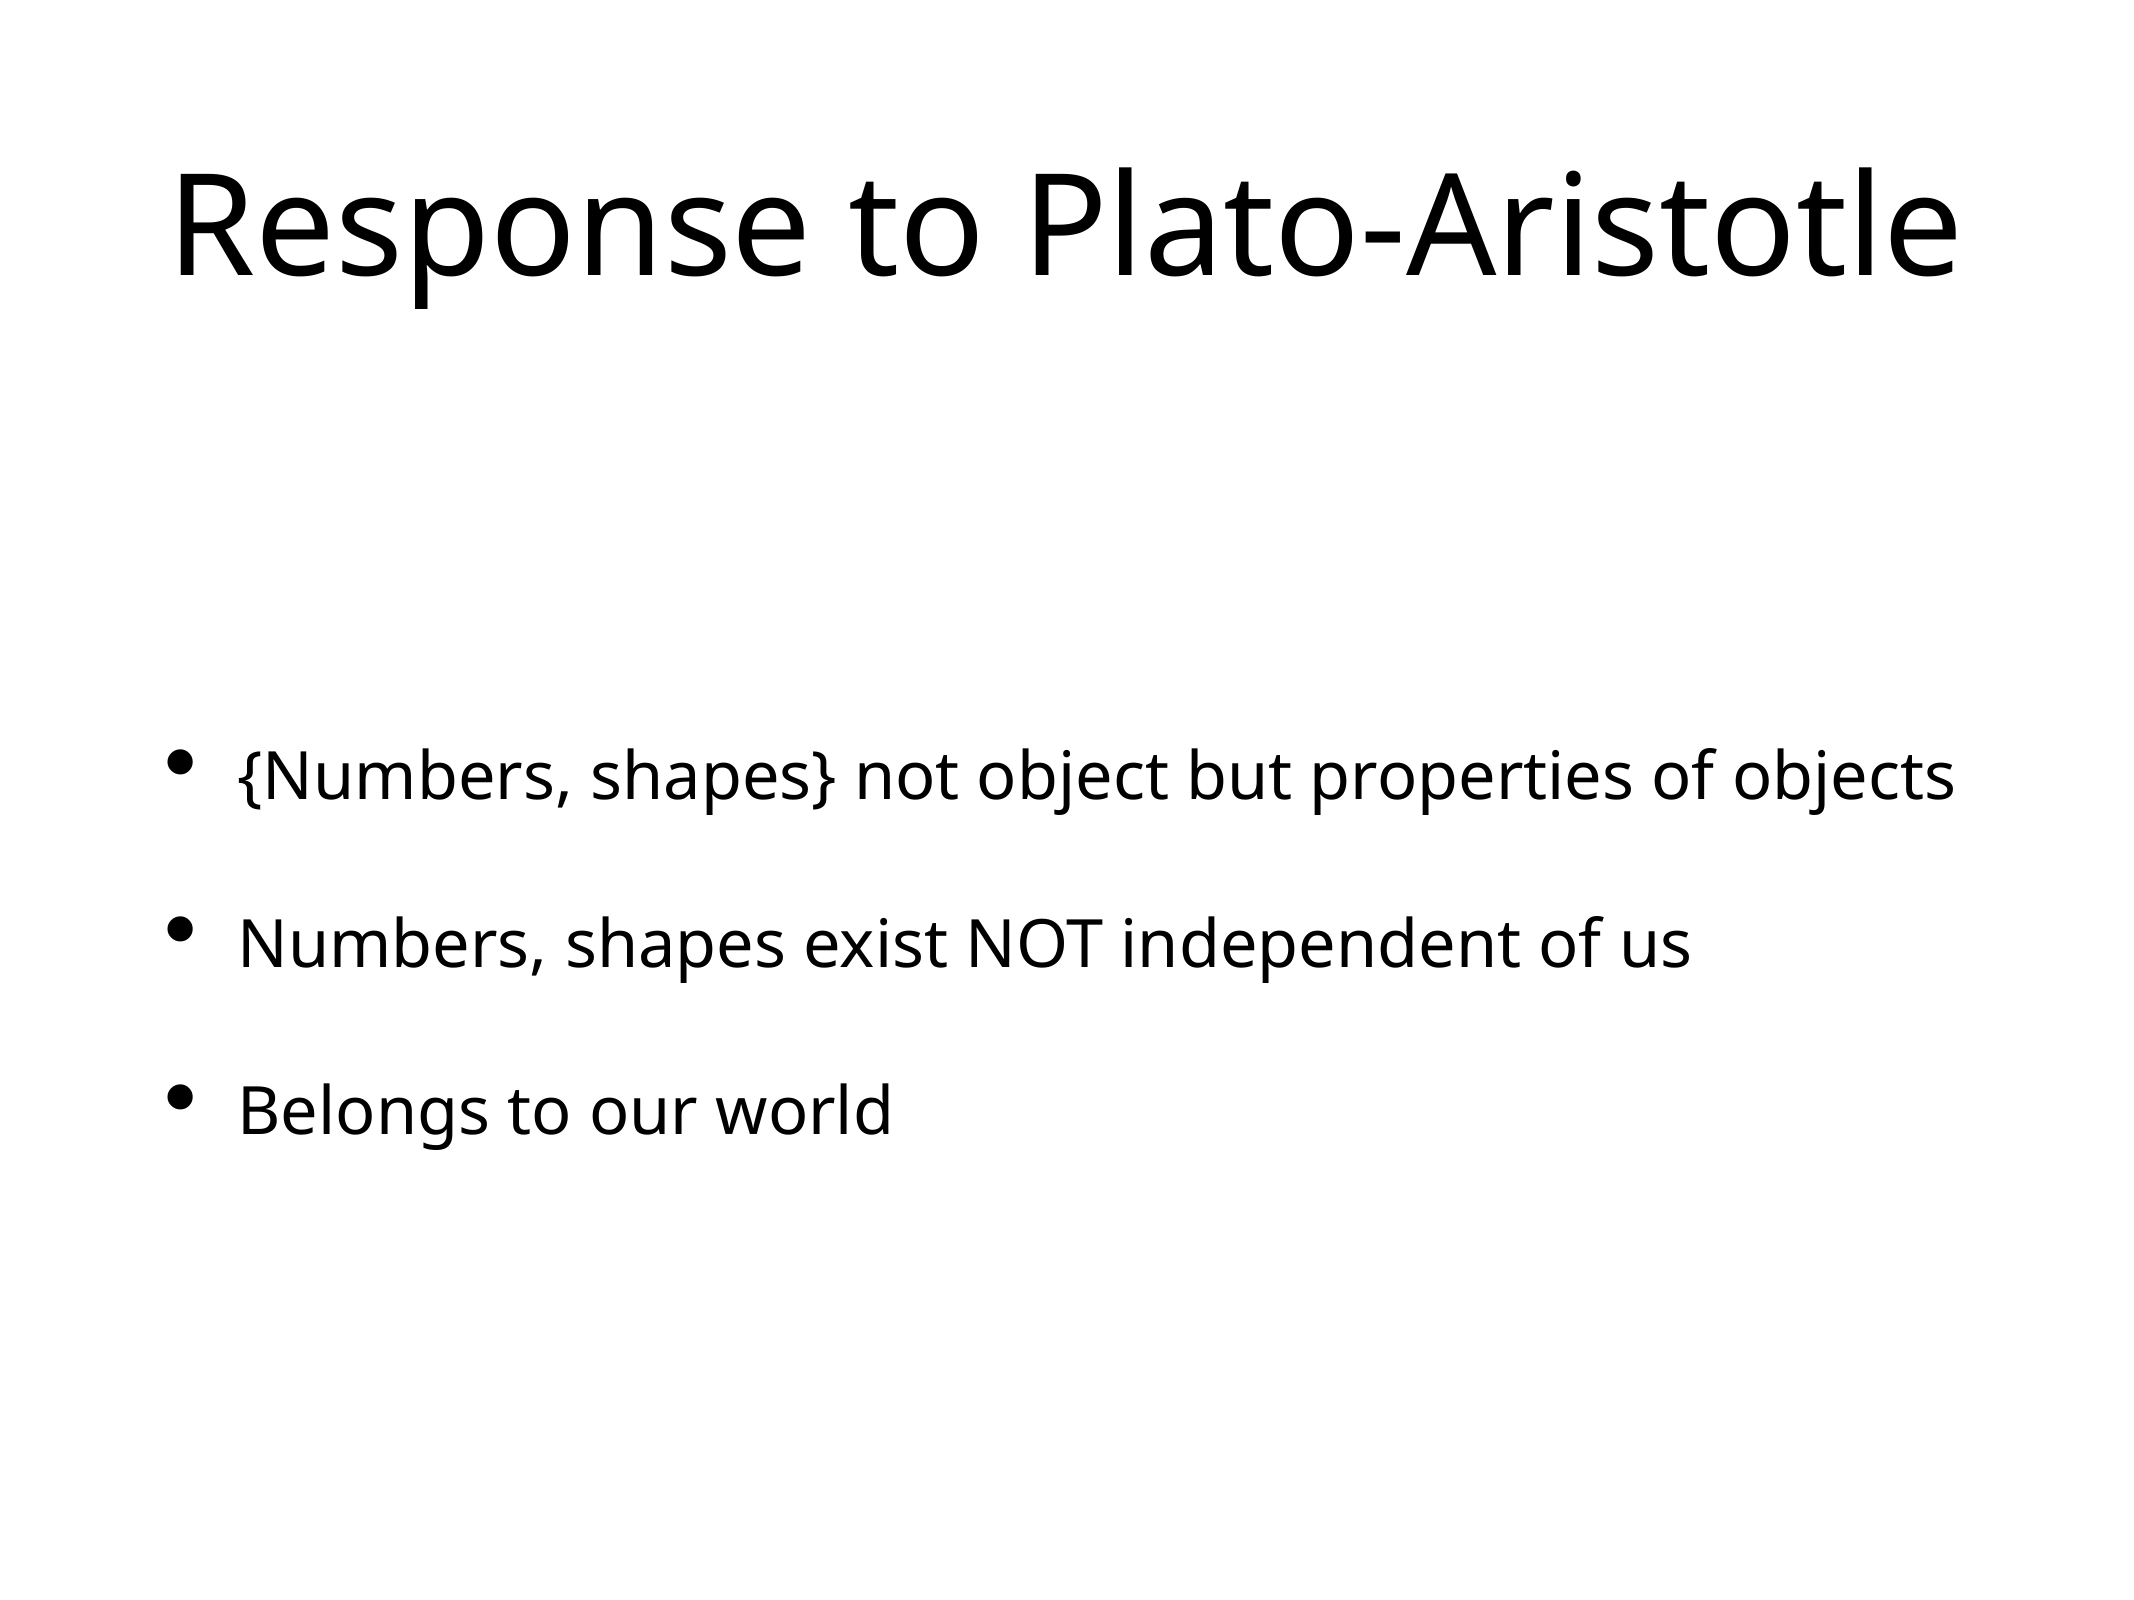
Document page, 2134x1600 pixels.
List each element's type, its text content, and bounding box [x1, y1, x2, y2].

title Response to Plato-Aristotle [155, 41, 1978, 397]
list {Numbers, shapes} not object but properties of objects Numbers, shapes exist NOT independent of us Belongs to our world [155, 424, 1978, 1457]
